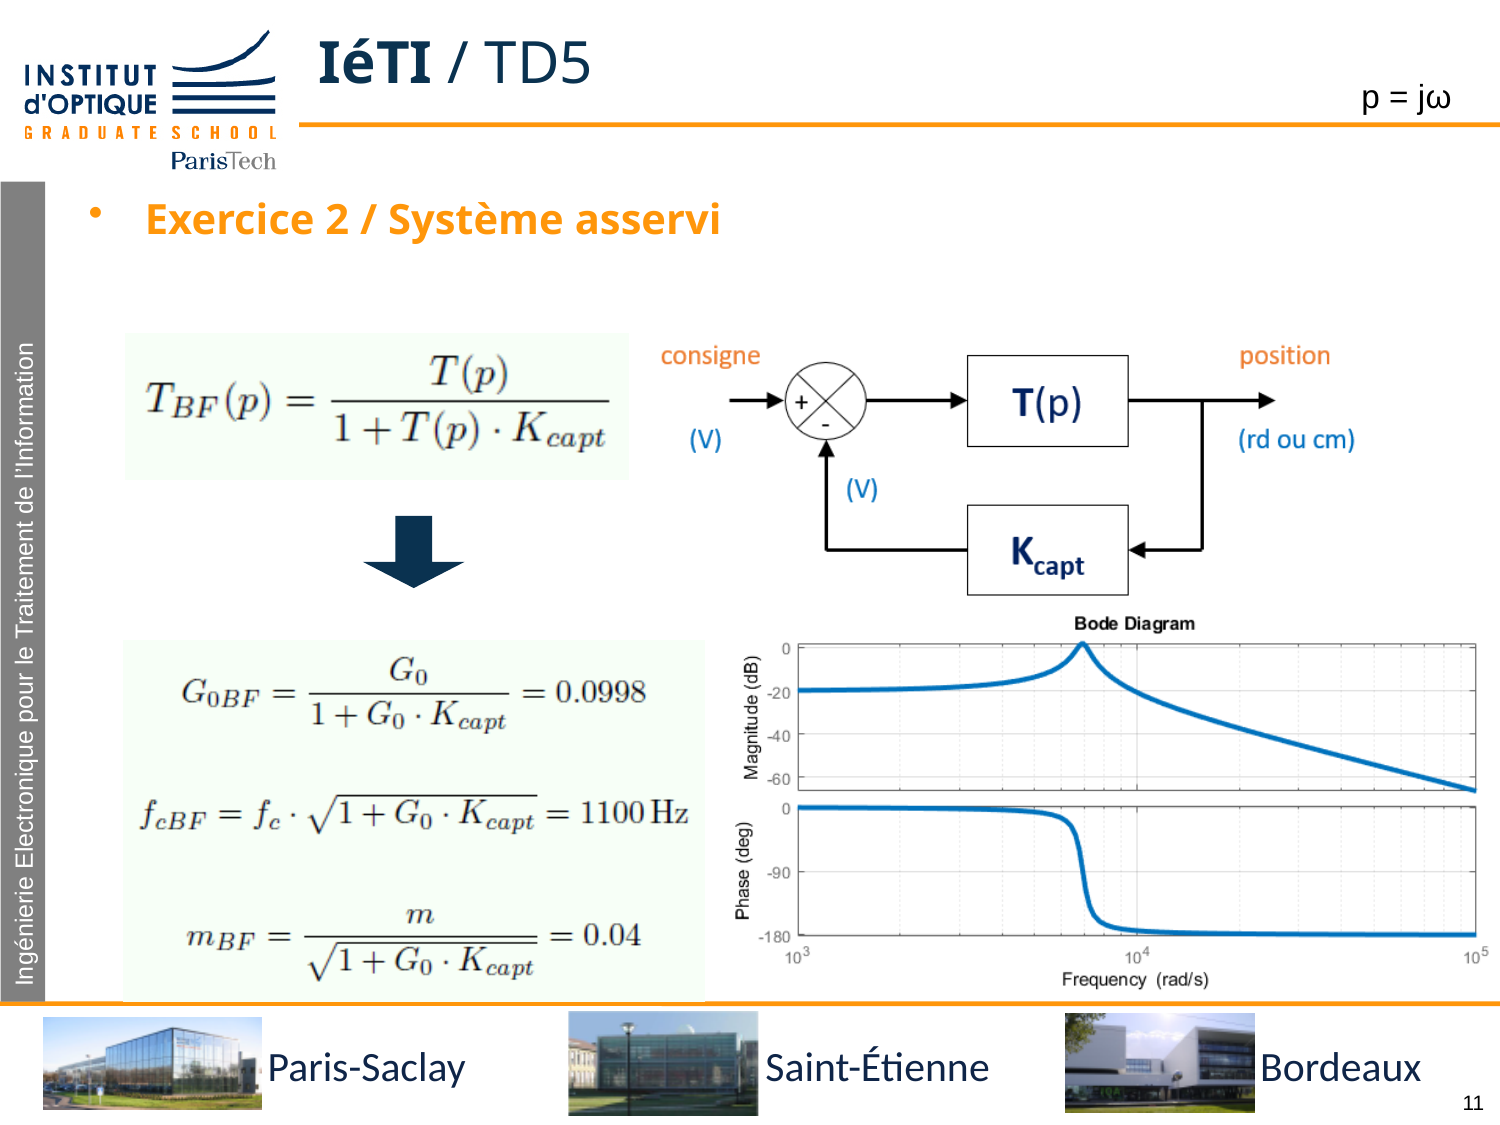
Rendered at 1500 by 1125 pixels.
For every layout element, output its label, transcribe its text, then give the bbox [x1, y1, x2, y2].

picture [125, 333, 629, 481]
picture [568, 1011, 759, 1116]
list Exercice 2 / Système asservi [73, 185, 1424, 256]
text_box [362, 515, 465, 589]
title IéTI / TD5 [303, 4, 1500, 117]
text_box Ingénierie Electronique pour le Traitement de l’Information [0, 181, 46, 1002]
text_box p = jω [1346, 67, 1500, 123]
picture [1065, 1013, 1255, 1113]
picture [646, 323, 1500, 997]
picture [43, 1017, 262, 1110]
picture [122, 640, 705, 1002]
picture [0, 7, 299, 191]
